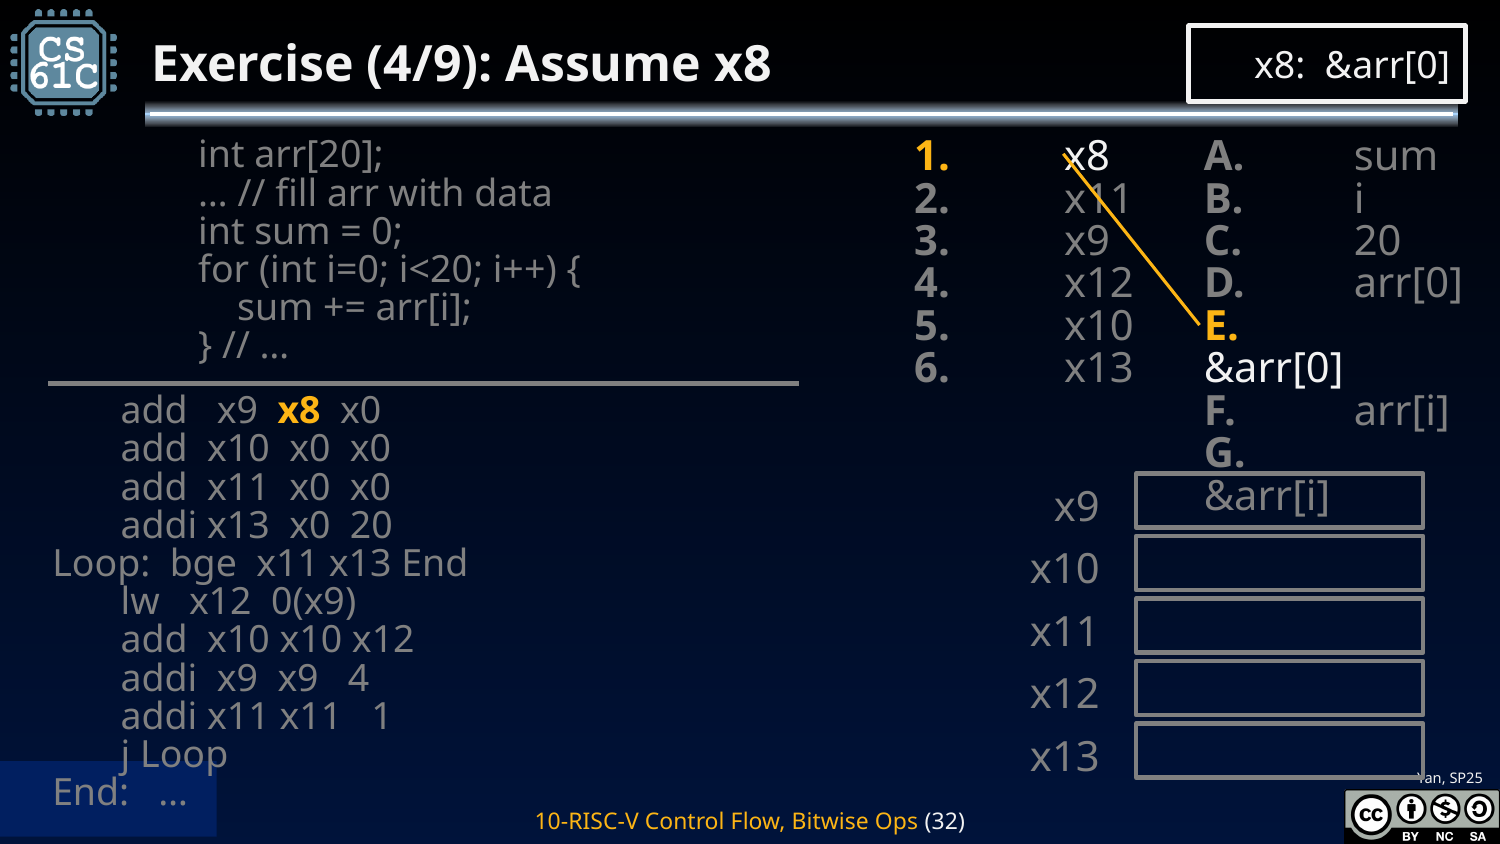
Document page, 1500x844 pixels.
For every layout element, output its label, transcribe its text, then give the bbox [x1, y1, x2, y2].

picture [10, 9, 117, 116]
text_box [998, 535, 1424, 597]
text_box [998, 598, 1424, 660]
text_box A. sum B. i C. 20 D. arr[0] E. &arr[0] F. arr[i] G. &arr[i] [1188, 121, 1487, 489]
title Exercise (4/9): Assume x8 [136, 16, 1449, 111]
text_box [1062, 153, 1200, 326]
text_box [0, 761, 217, 837]
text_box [998, 473, 1424, 535]
text_box x8: &arr[0] [1188, 25, 1466, 102]
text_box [998, 723, 1424, 785]
picture [1344, 789, 1500, 844]
text_box 1. x8 2. x11 3. x9 4. x12 5. x10 6. x13 [899, 121, 1176, 443]
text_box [998, 660, 1424, 722]
text_box add x9 x8 x0 add x10 x0 x0 add x11 x0 x0 addi x13 x0 20 Loop: bge x11 x13 End lw x12 0(x9) add x10 x10 x12 addi x9 x9 4 addi x11 x11 1 j Loop End: … [37, 377, 971, 829]
list int arr[20]; … // fill arr with data int sum = 0; for (int i=0; i<20; i++) { sum += arr[i]; } // … [183, 122, 862, 377]
